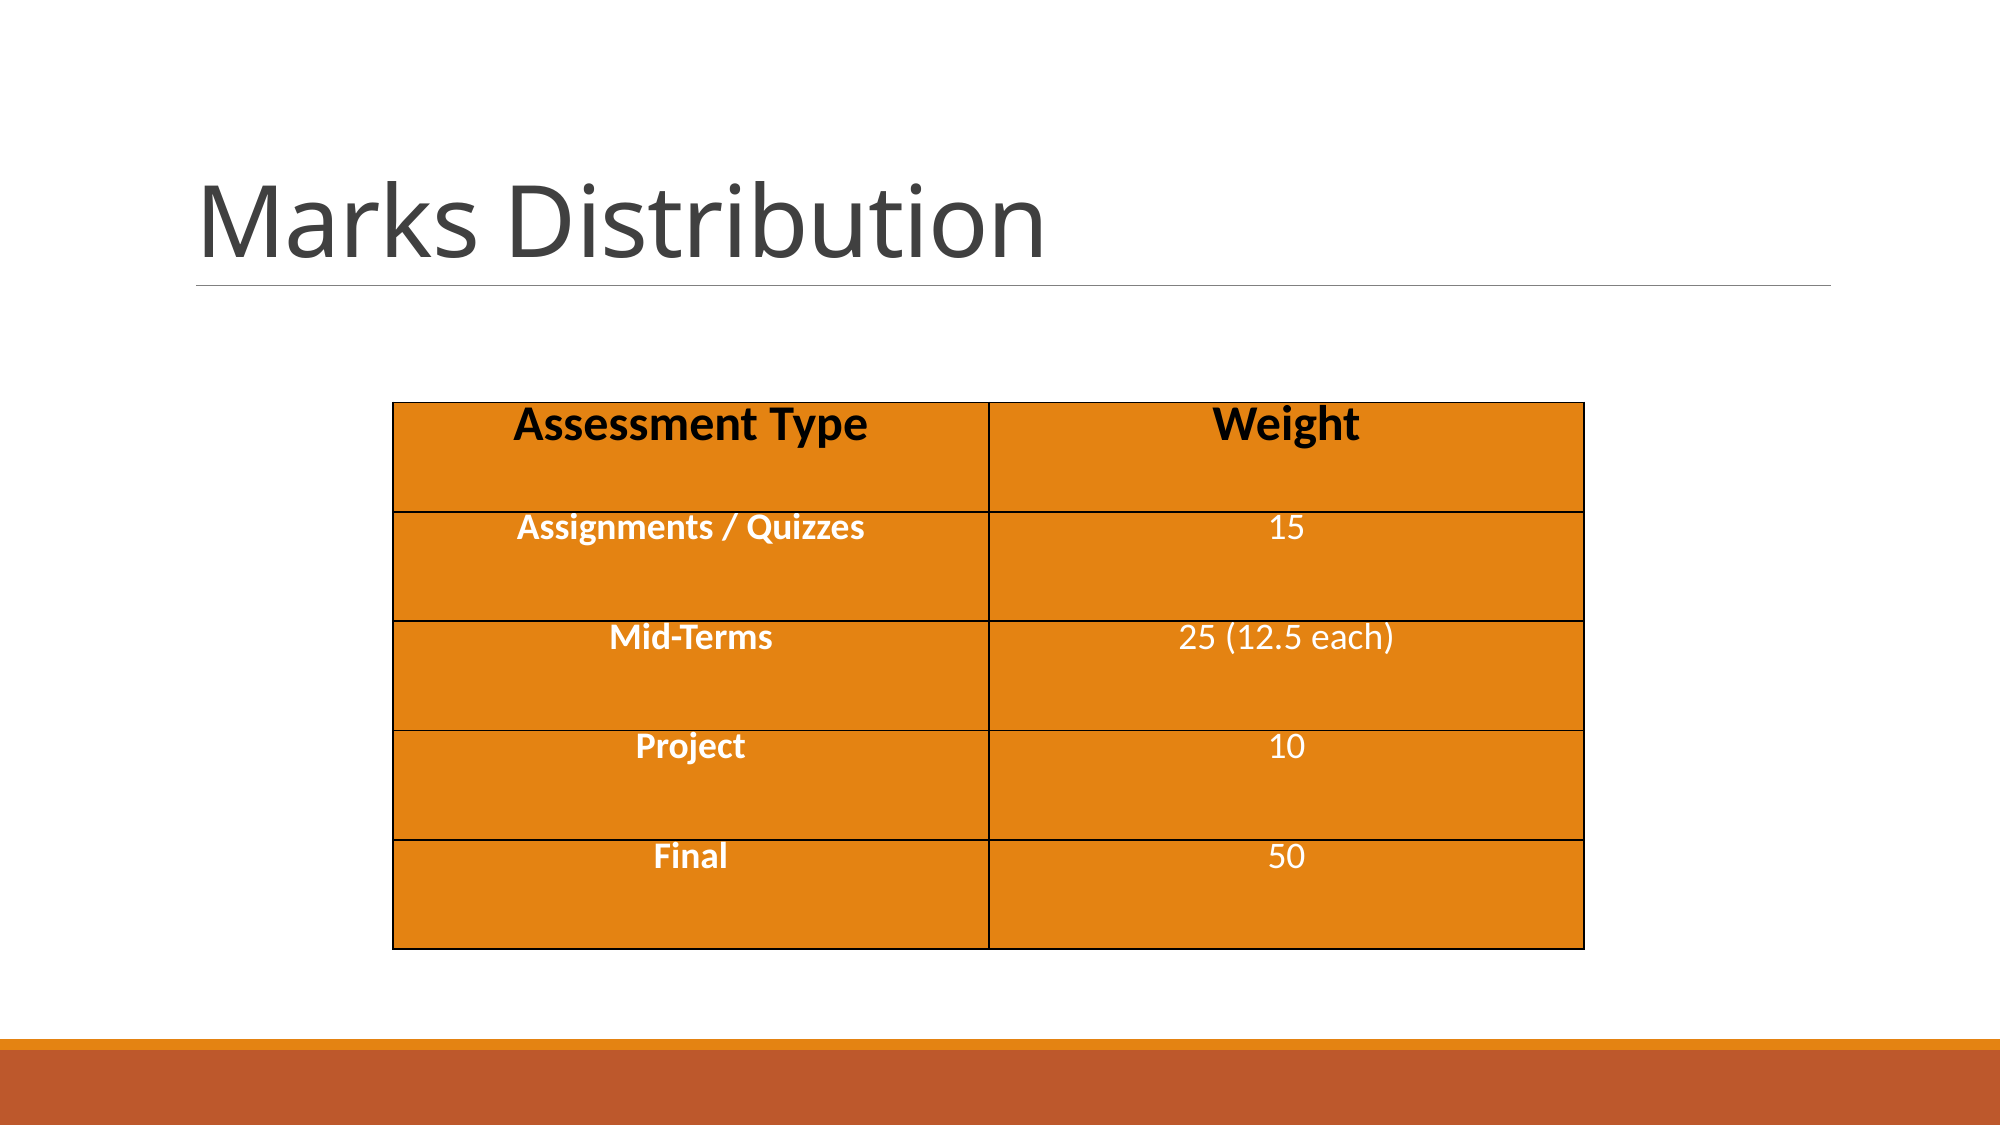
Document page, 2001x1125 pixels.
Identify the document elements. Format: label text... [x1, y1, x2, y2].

table_cell Project [394, 731, 988, 839]
table_cell 25 (12.5 each) [990, 622, 1583, 730]
table_cell Mid-Terms [394, 622, 988, 730]
table_cell Assignments / Quizzes [394, 513, 988, 620]
table_cell 50 [990, 841, 1583, 948]
table_header Weight [990, 403, 1583, 511]
table_cell 10 [990, 731, 1583, 839]
table_cell 15 [990, 513, 1583, 620]
table_cell Final [394, 841, 988, 948]
title Marks Distribution [180, 47, 1830, 285]
table_header Assessment Type [394, 403, 988, 511]
